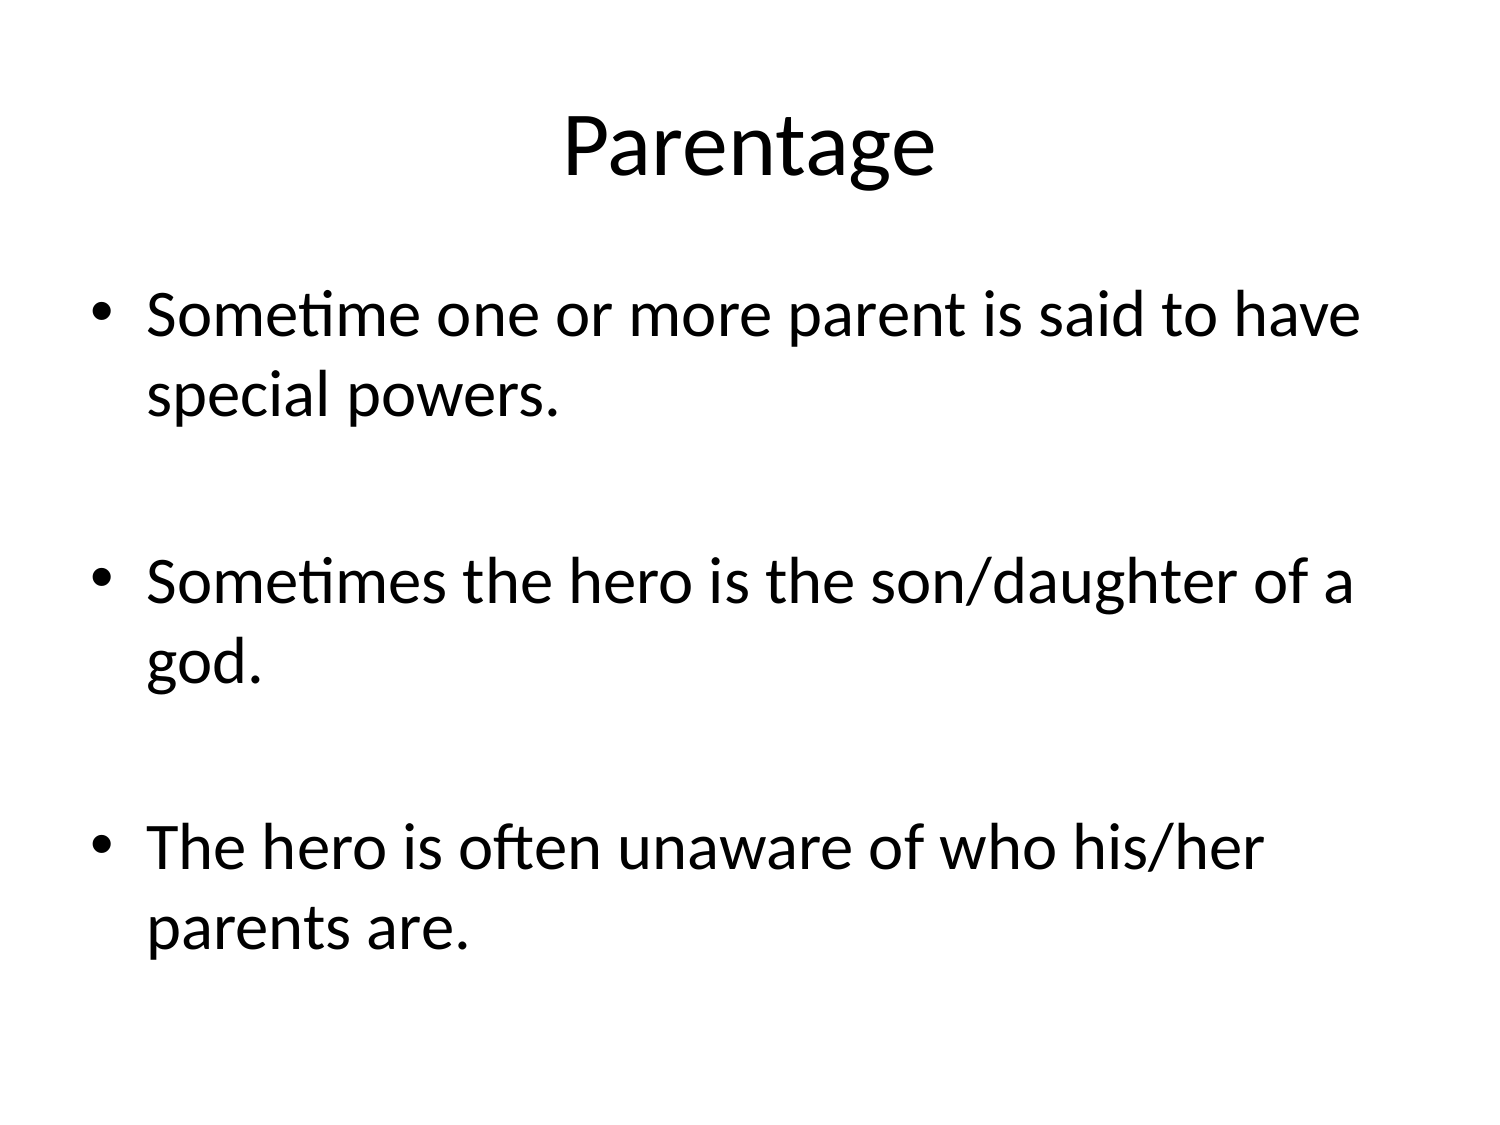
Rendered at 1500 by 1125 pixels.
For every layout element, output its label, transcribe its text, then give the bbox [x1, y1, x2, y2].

list Sometime one or more parent is said to have special powers. Sometimes the hero is the son/daughter of a god. The hero is often unaware of who his/her parents are. [75, 262, 1425, 1005]
title Parentage [75, 45, 1425, 233]
